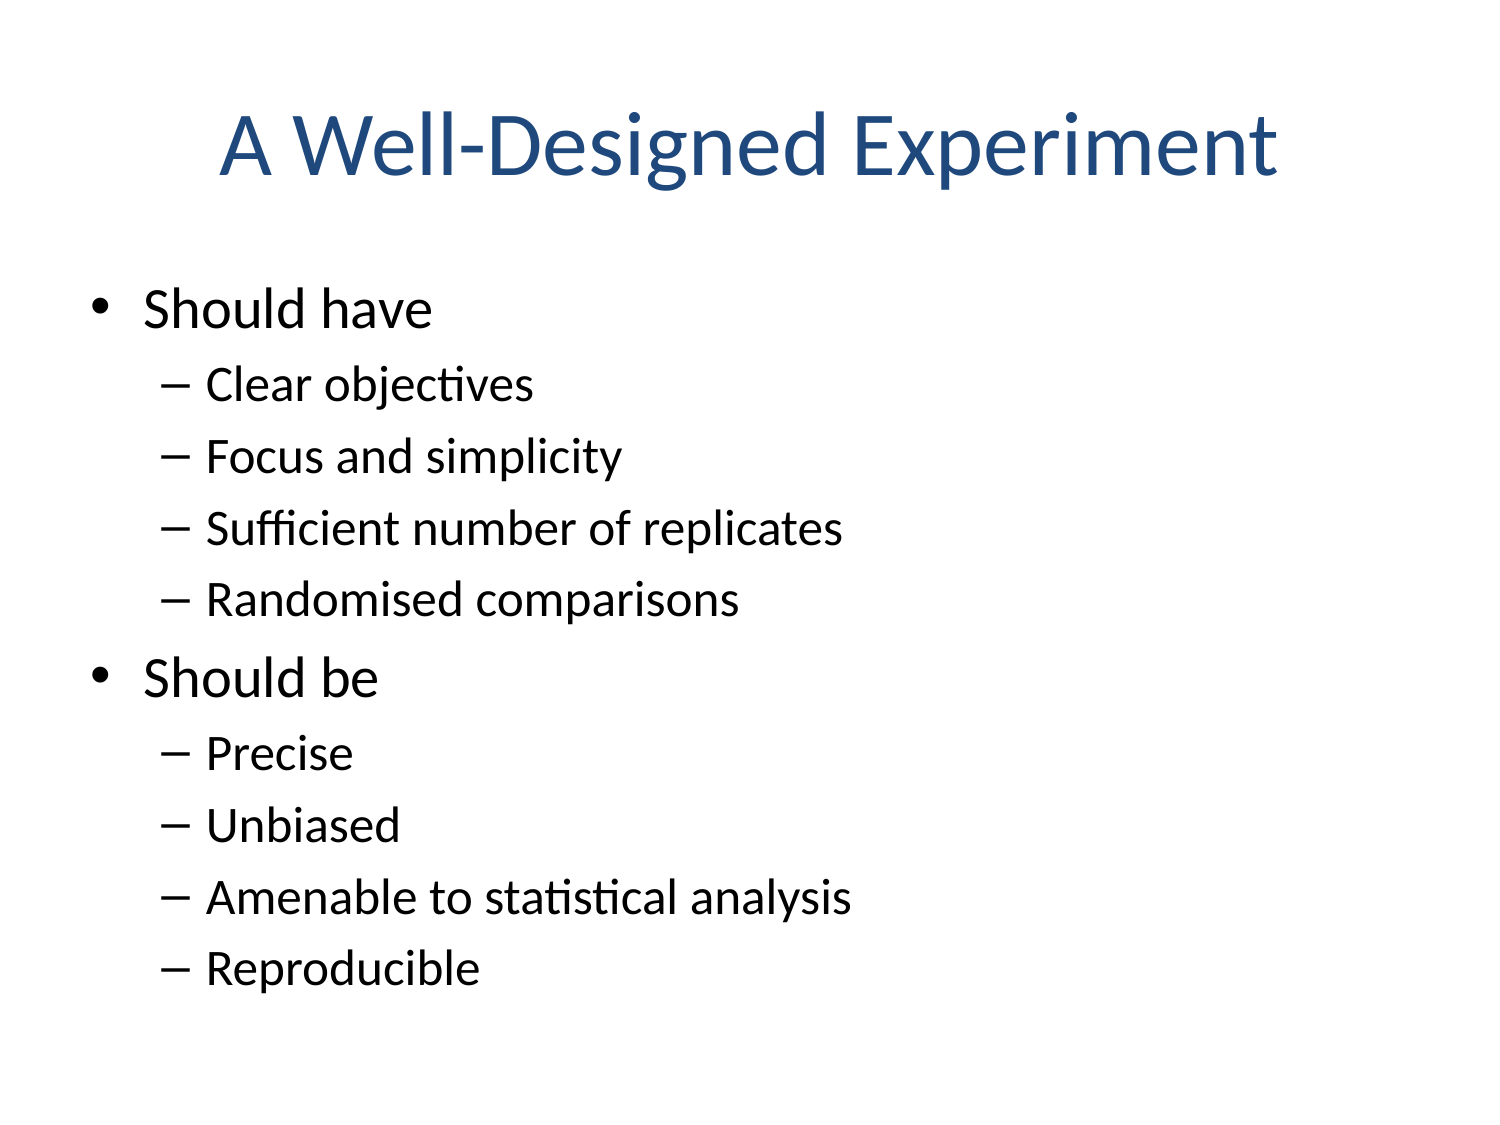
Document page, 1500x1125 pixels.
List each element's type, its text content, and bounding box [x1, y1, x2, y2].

list Should have Clear objectives Focus and simplicity Sufficient number of replicates Randomised comparisons Should be Precise Unbiased Amenable to statistical analysis Reproducible [75, 262, 1425, 1005]
title A Well-Designed Experiment [75, 45, 1425, 233]
